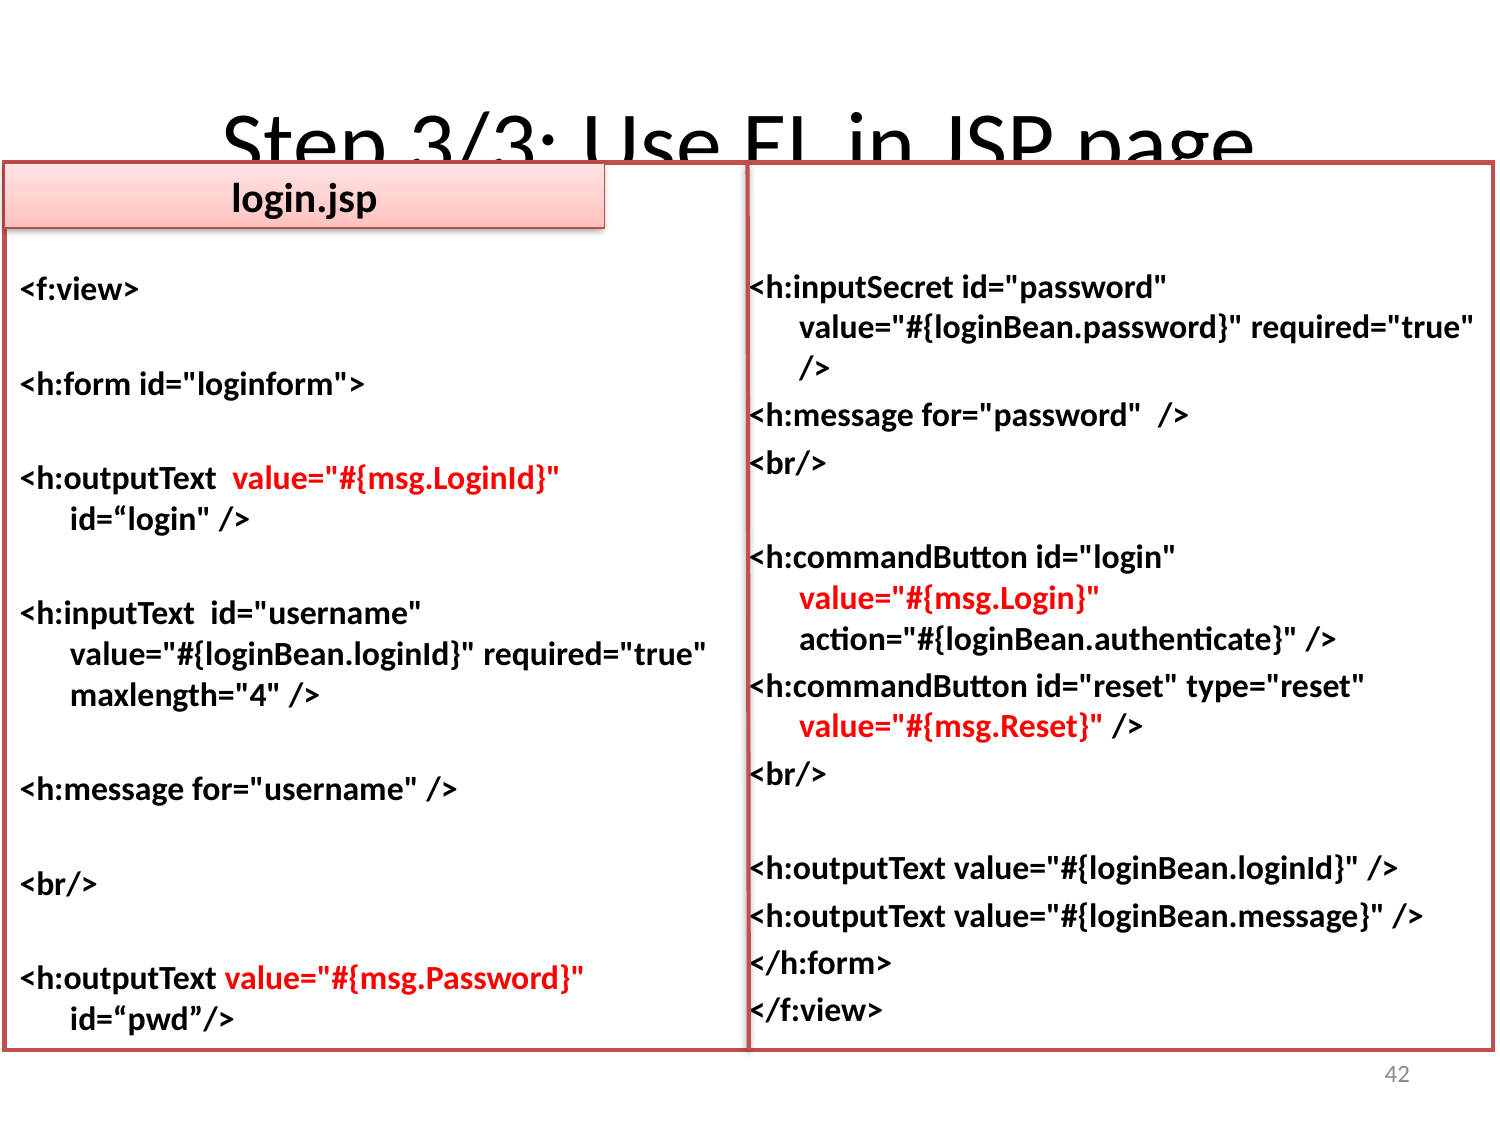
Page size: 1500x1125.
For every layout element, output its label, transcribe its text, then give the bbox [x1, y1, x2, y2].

slide_number 42 [1074, 1052, 1425, 1103]
text_box login.jsp [4, 163, 605, 229]
title Step 3/3: Use EL in JSP page [75, 45, 1425, 160]
list <f:view> <h:form id="loginform"> <h:outputText value="#{msg.LoginId}" id=“login" /> <h:inputText id="username" value="#{loginBean.loginId}" required="true" maxlength="4" /> <h:message for="username" /> <br/> <h:outputText value="#{msg.Password}" id=“pwd”/> <h:inputSecret id="password" value="#{loginBean.password}" required="true" /> <h:message for="password" /> <br/> <h:commandButton id="login" value="#{msg.Login}" action="#{loginBean.authenticate}" /> <h:commandButton id="reset" type="reset" value="#{msg.Reset}" /> <br/> <h:outputText value="#{loginBean.loginId}" /> <h:outputText value="#{loginBean.message}" /> </h:form> </f:view> [2, 160, 1495, 1052]
